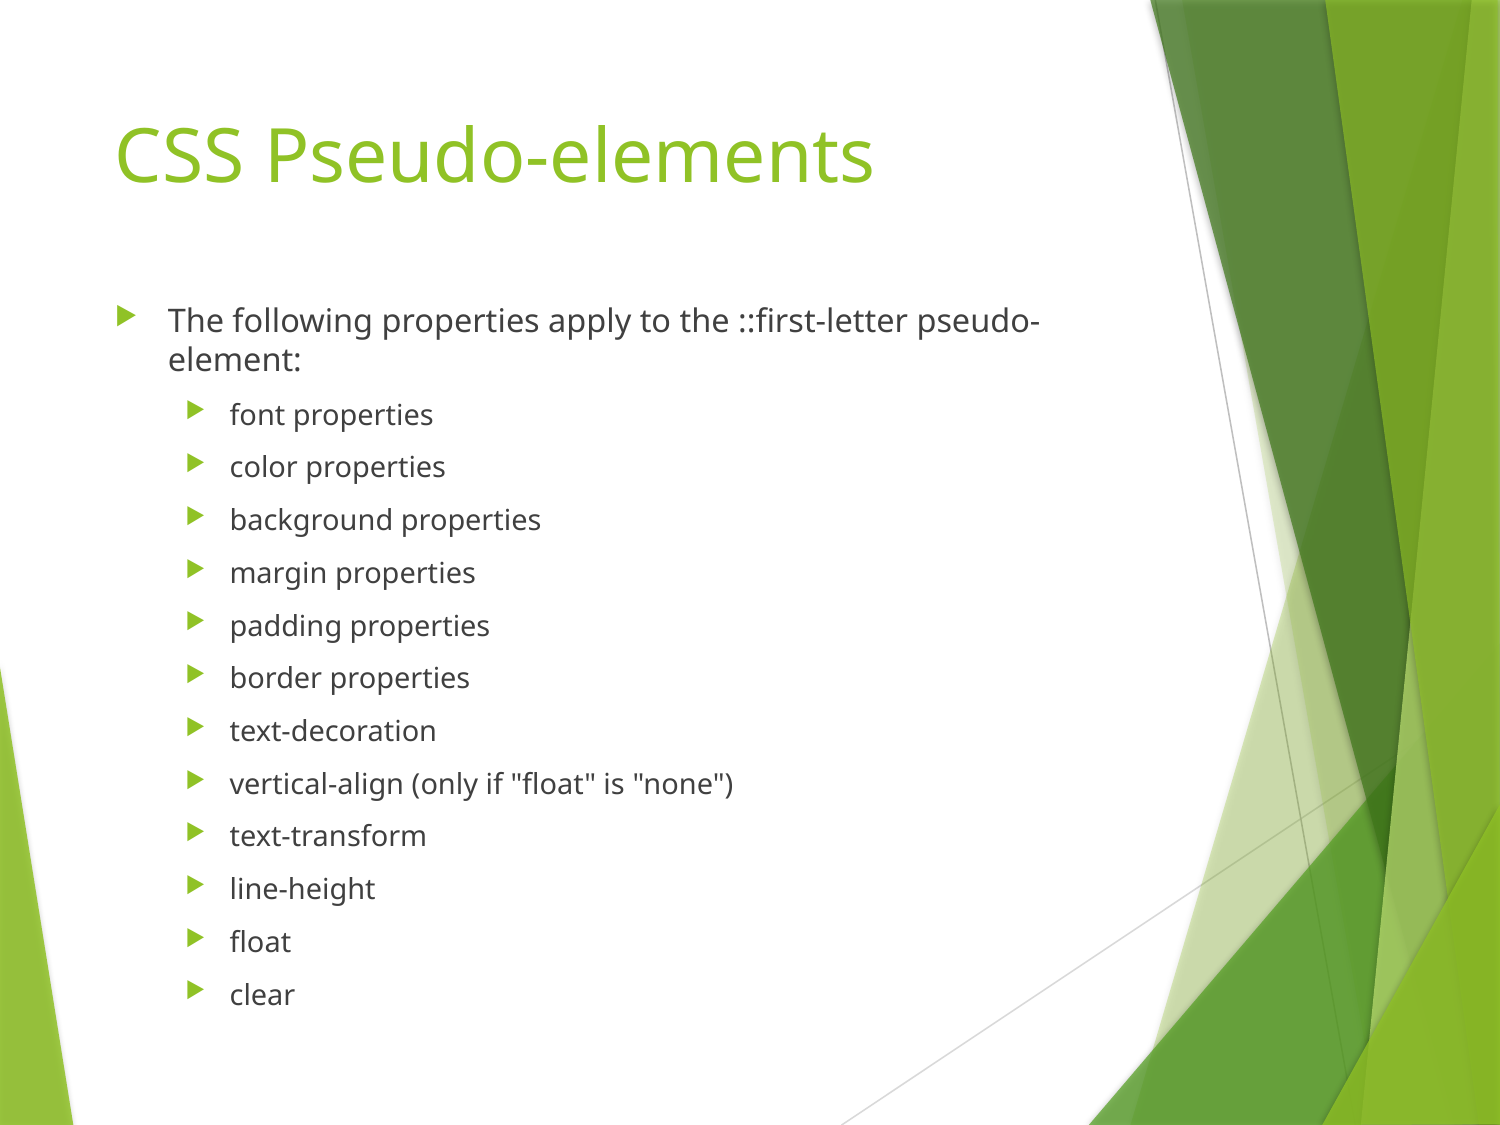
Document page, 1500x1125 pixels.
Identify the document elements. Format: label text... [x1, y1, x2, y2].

list The following properties apply to the ::first-letter pseudo- element: font properties color properties background properties margin properties padding properties border properties text-decoration vertical-align (only if "float" is "none") text-transform line-height float clear [99, 292, 1154, 1025]
title CSS Pseudo-elements [99, 99, 1142, 292]
